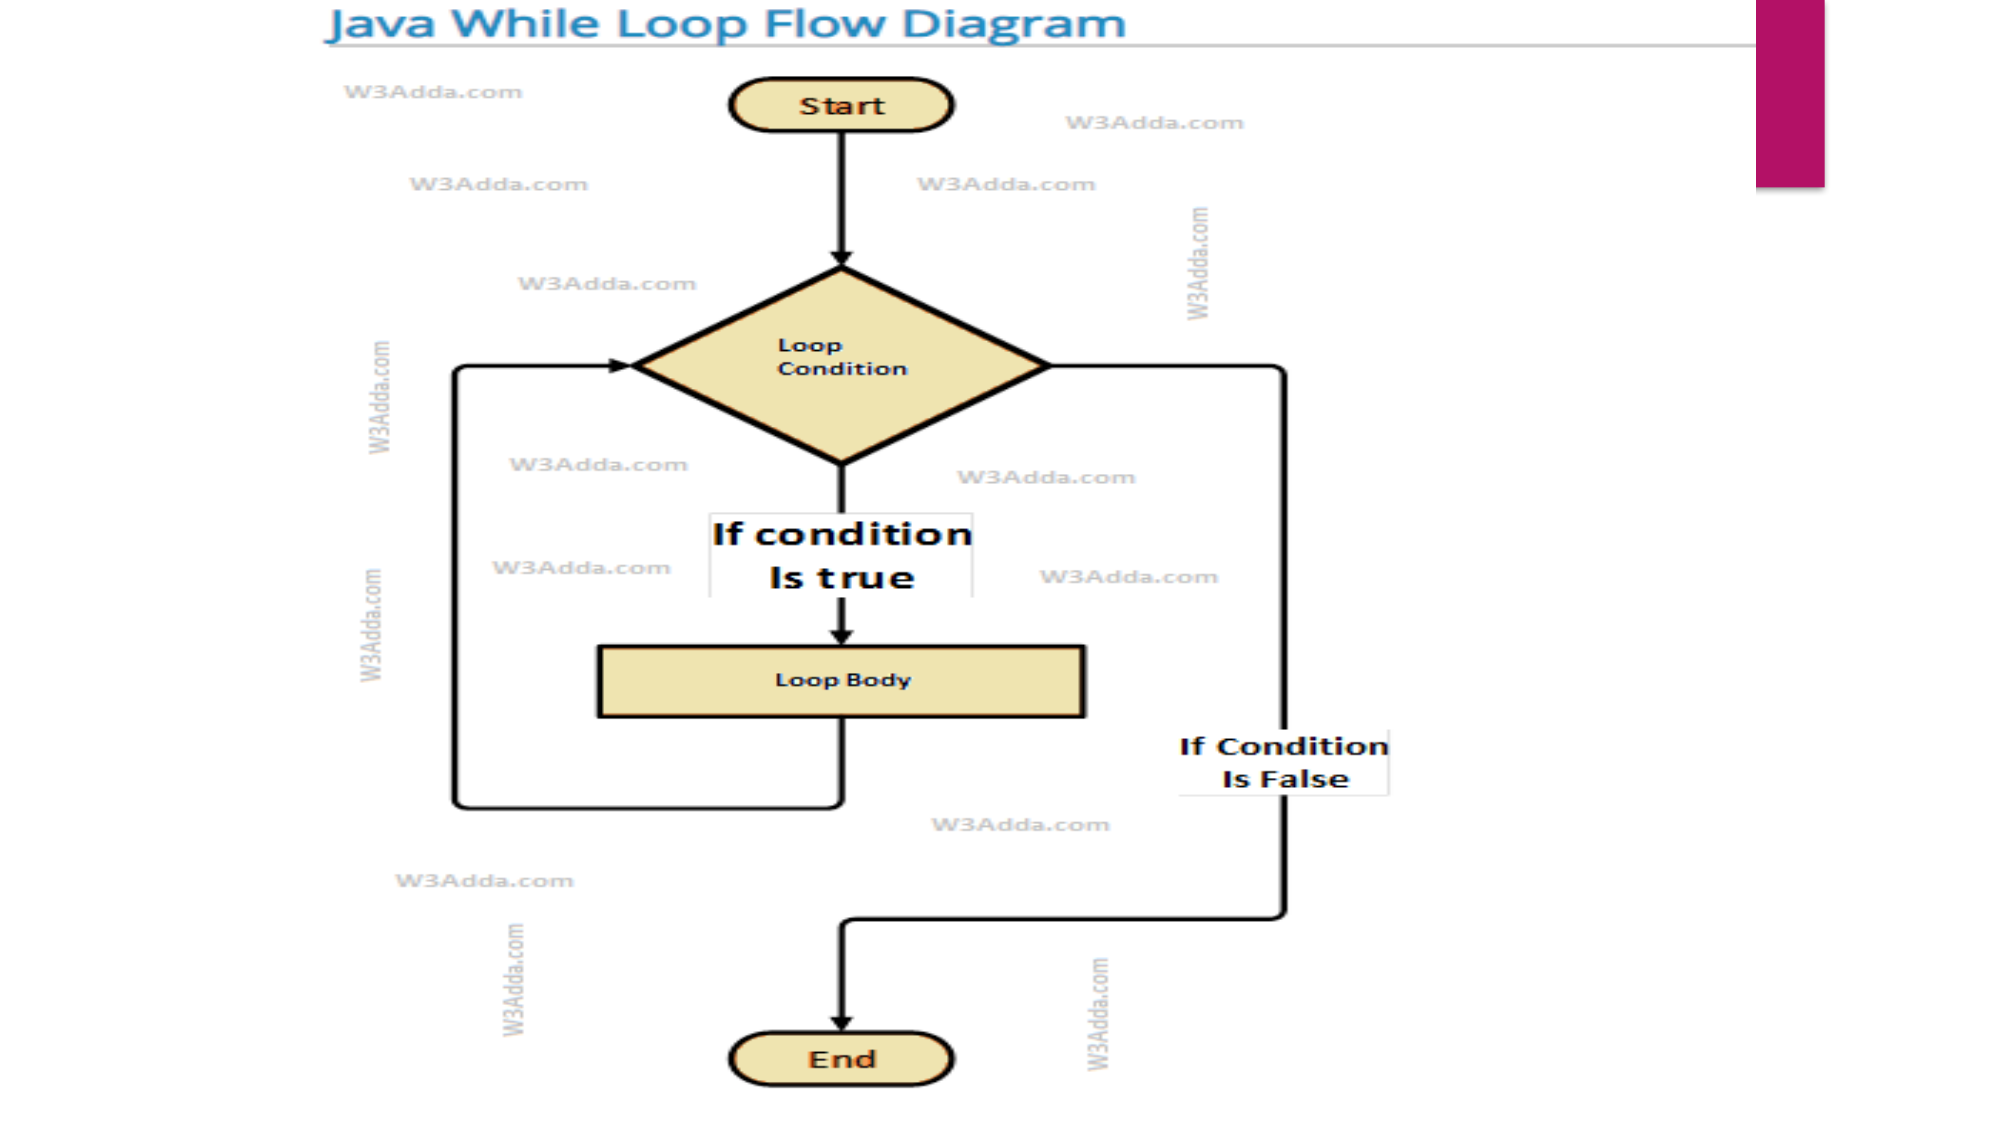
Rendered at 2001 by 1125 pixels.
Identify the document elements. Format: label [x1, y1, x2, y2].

picture [312, 0, 1757, 1090]
